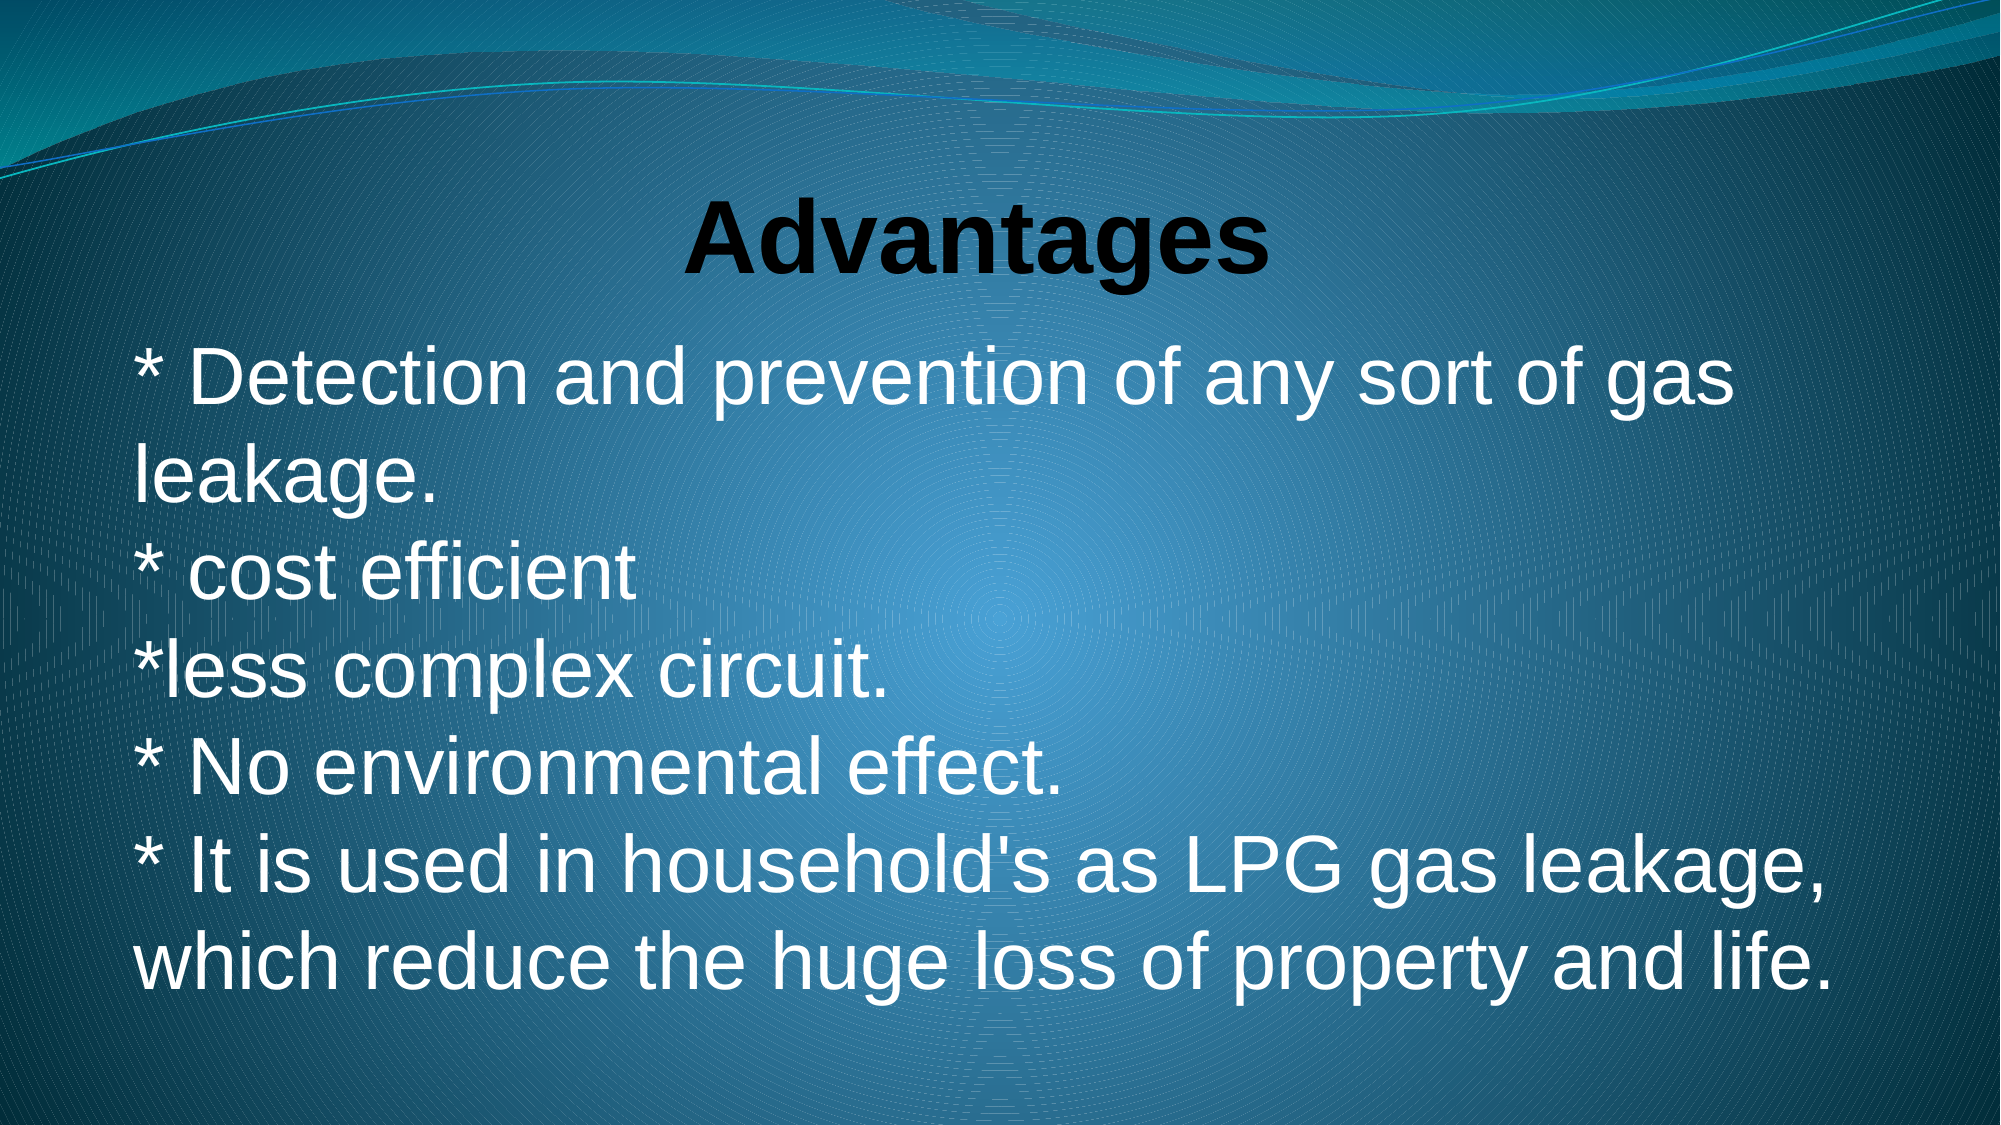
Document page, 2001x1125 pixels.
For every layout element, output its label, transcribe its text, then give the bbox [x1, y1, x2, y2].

text_box * Detection and prevention of any sort of gas leakage. * cost efficient *less complex circuit. * No environmental effect. * It is used in household's as LPG gas leakage, which reduce the huge loss of property and life. [118, 316, 1881, 1014]
text_box Advantages [667, 161, 1324, 302]
